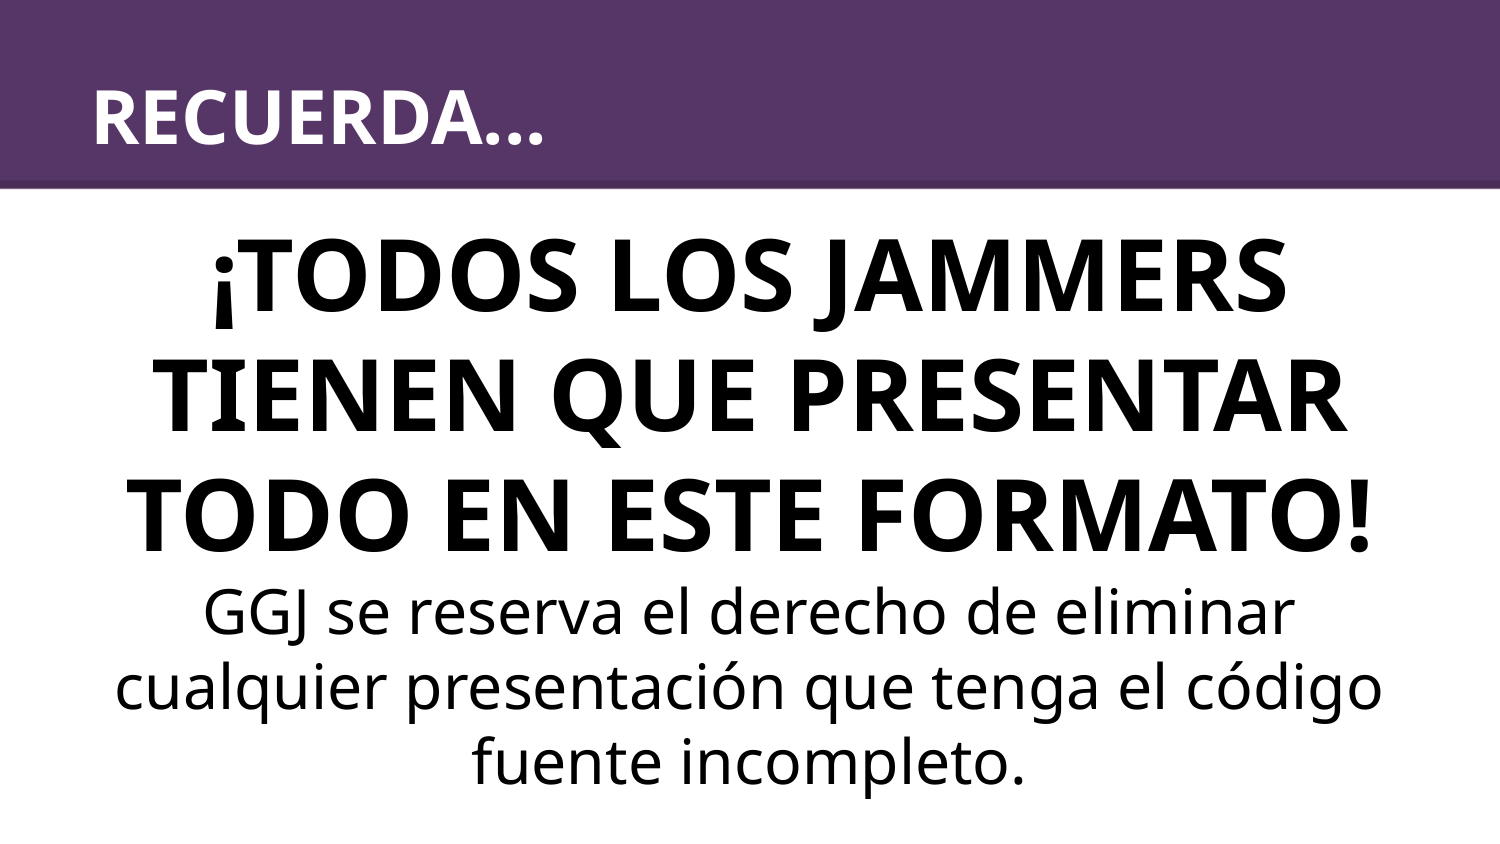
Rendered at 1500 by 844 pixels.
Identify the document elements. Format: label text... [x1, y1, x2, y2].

title RECUERDA... [75, 33, 1425, 175]
list ¡TODOS LOS JAMMERS TIENEN QUE PRESENTAR TODO EN ESTE FORMATO! GGJ se reserva el derecho de eliminar cualquier presentación que tenga el código fuente incompleto. [75, 196, 1425, 808]
